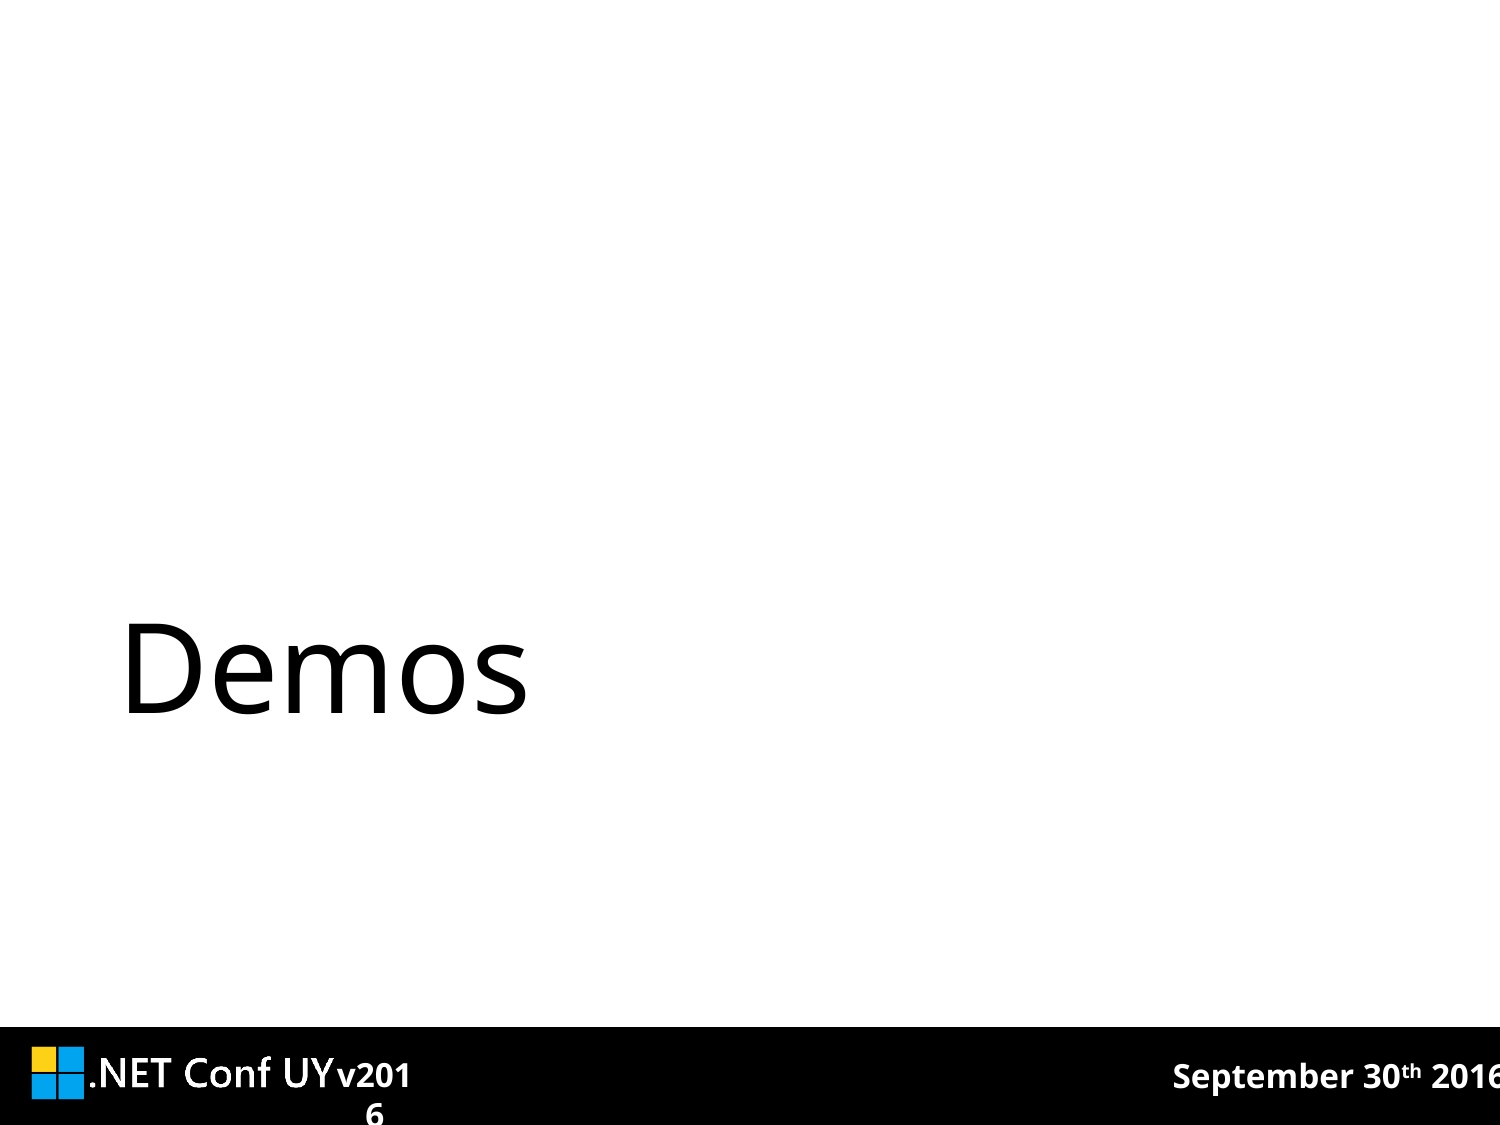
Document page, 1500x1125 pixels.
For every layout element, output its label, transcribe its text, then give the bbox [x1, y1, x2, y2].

title Demos [102, 280, 1397, 749]
picture [29, 1044, 337, 1101]
